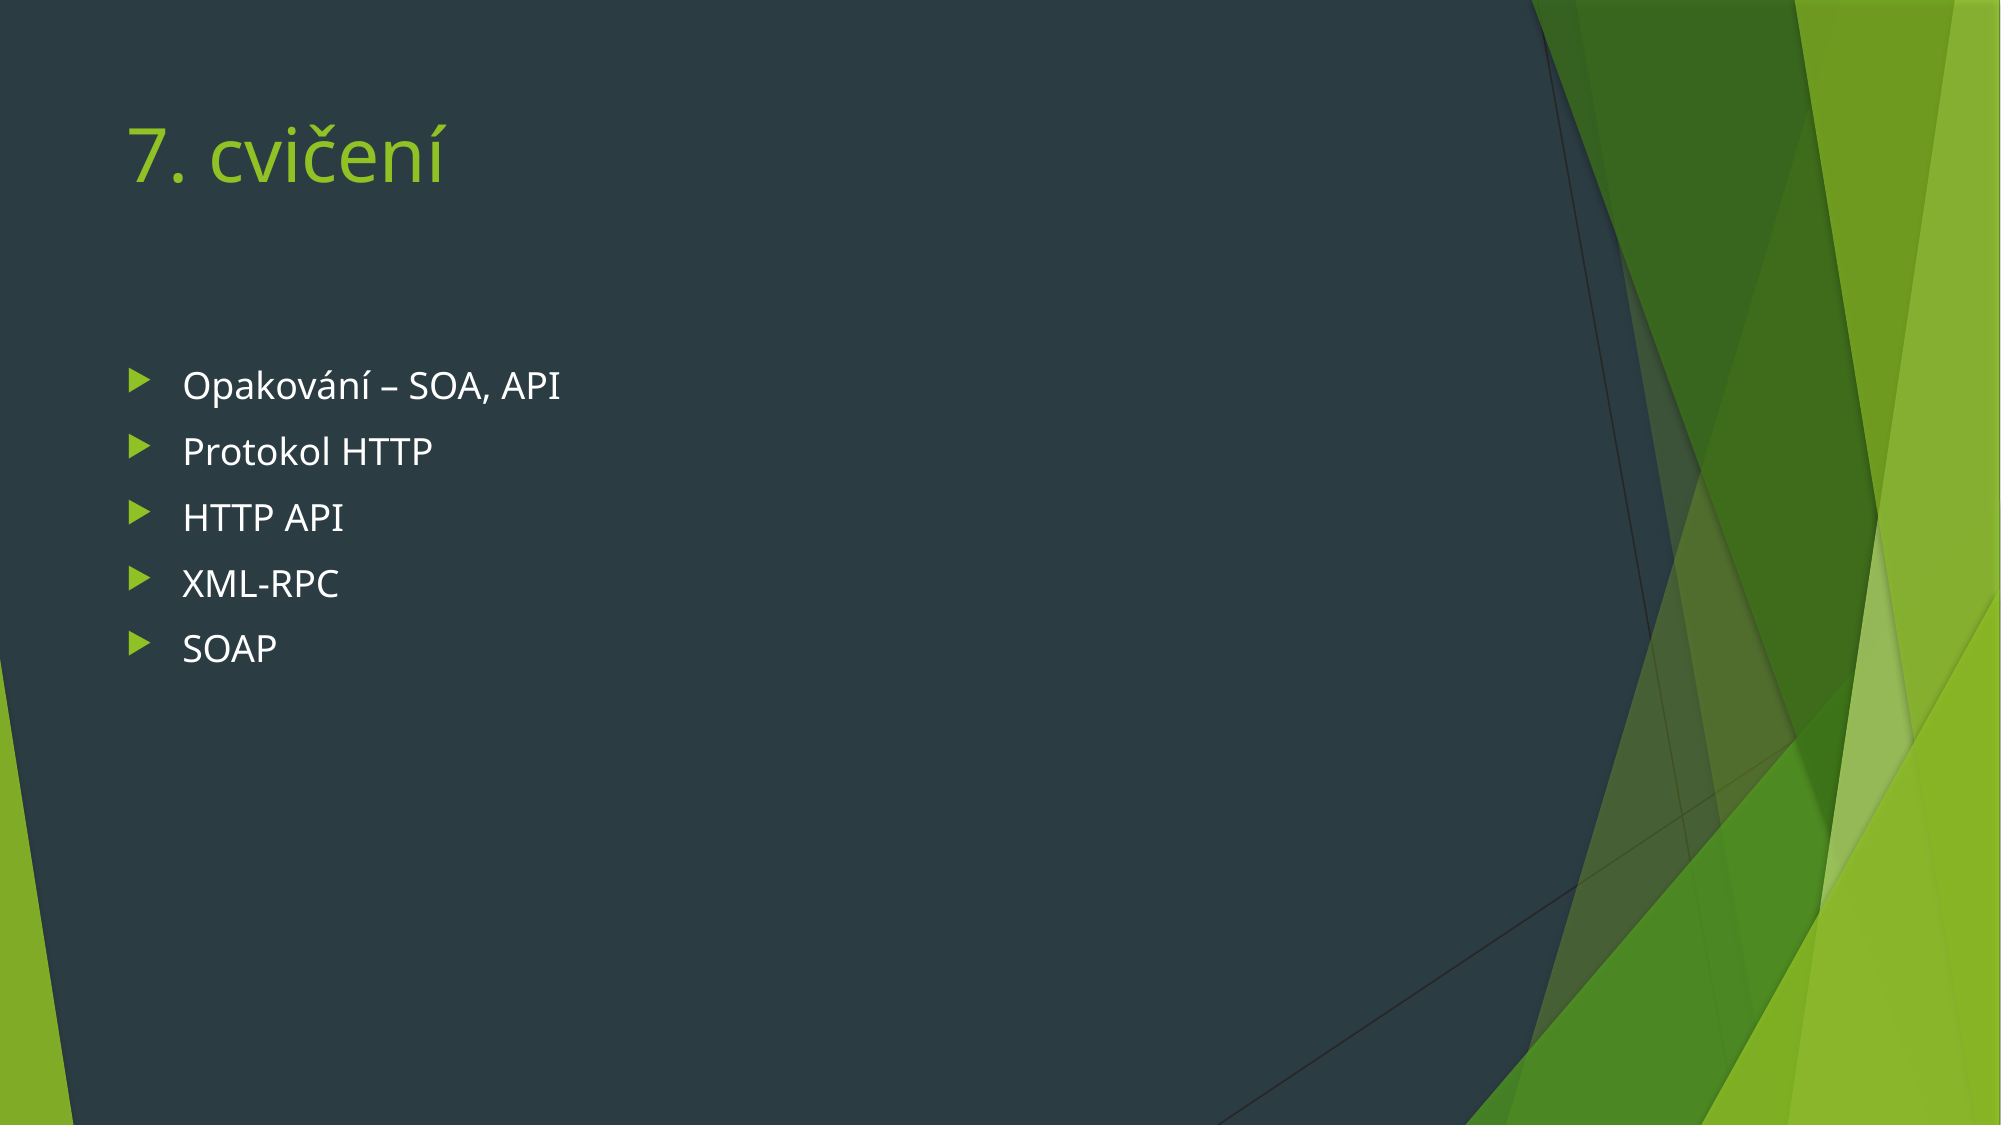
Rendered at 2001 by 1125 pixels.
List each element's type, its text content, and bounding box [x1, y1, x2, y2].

title 7. cvičení [111, 99, 1522, 317]
list Opakování – SOA, API Protokol HTTP HTTP API XML-RPC SOAP [111, 354, 1522, 992]
